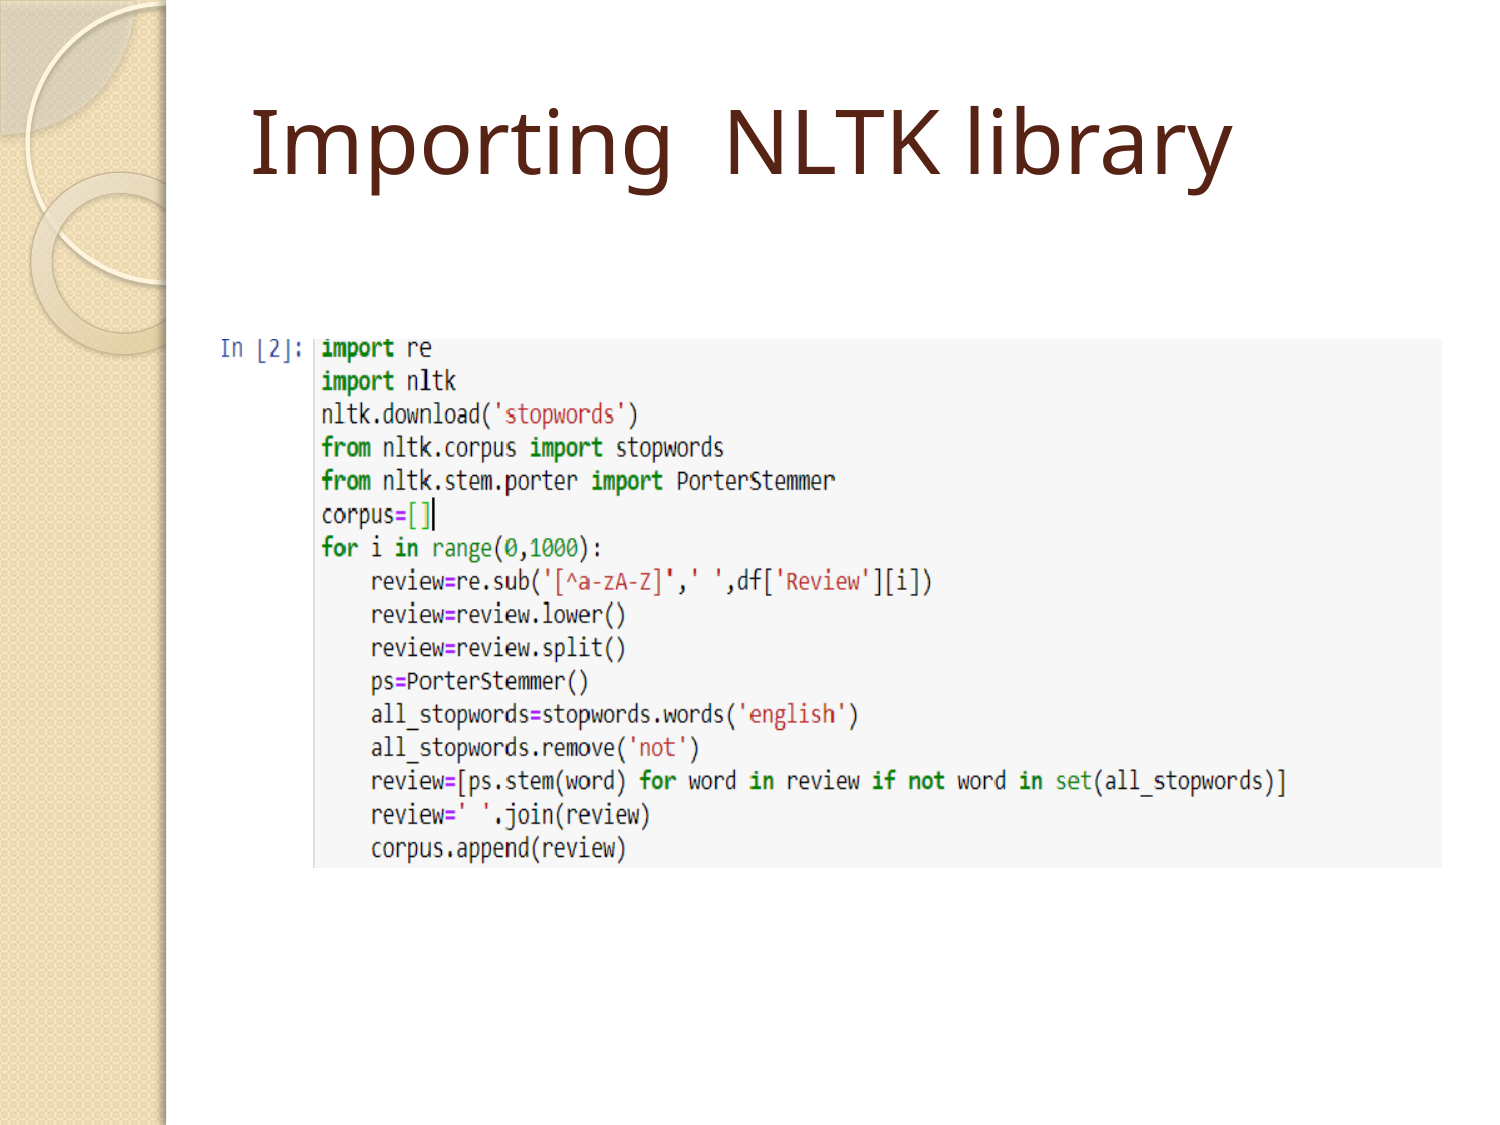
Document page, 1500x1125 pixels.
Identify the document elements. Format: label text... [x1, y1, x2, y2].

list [222, 339, 1442, 868]
title Importing NLTK library [235, 45, 1466, 233]
